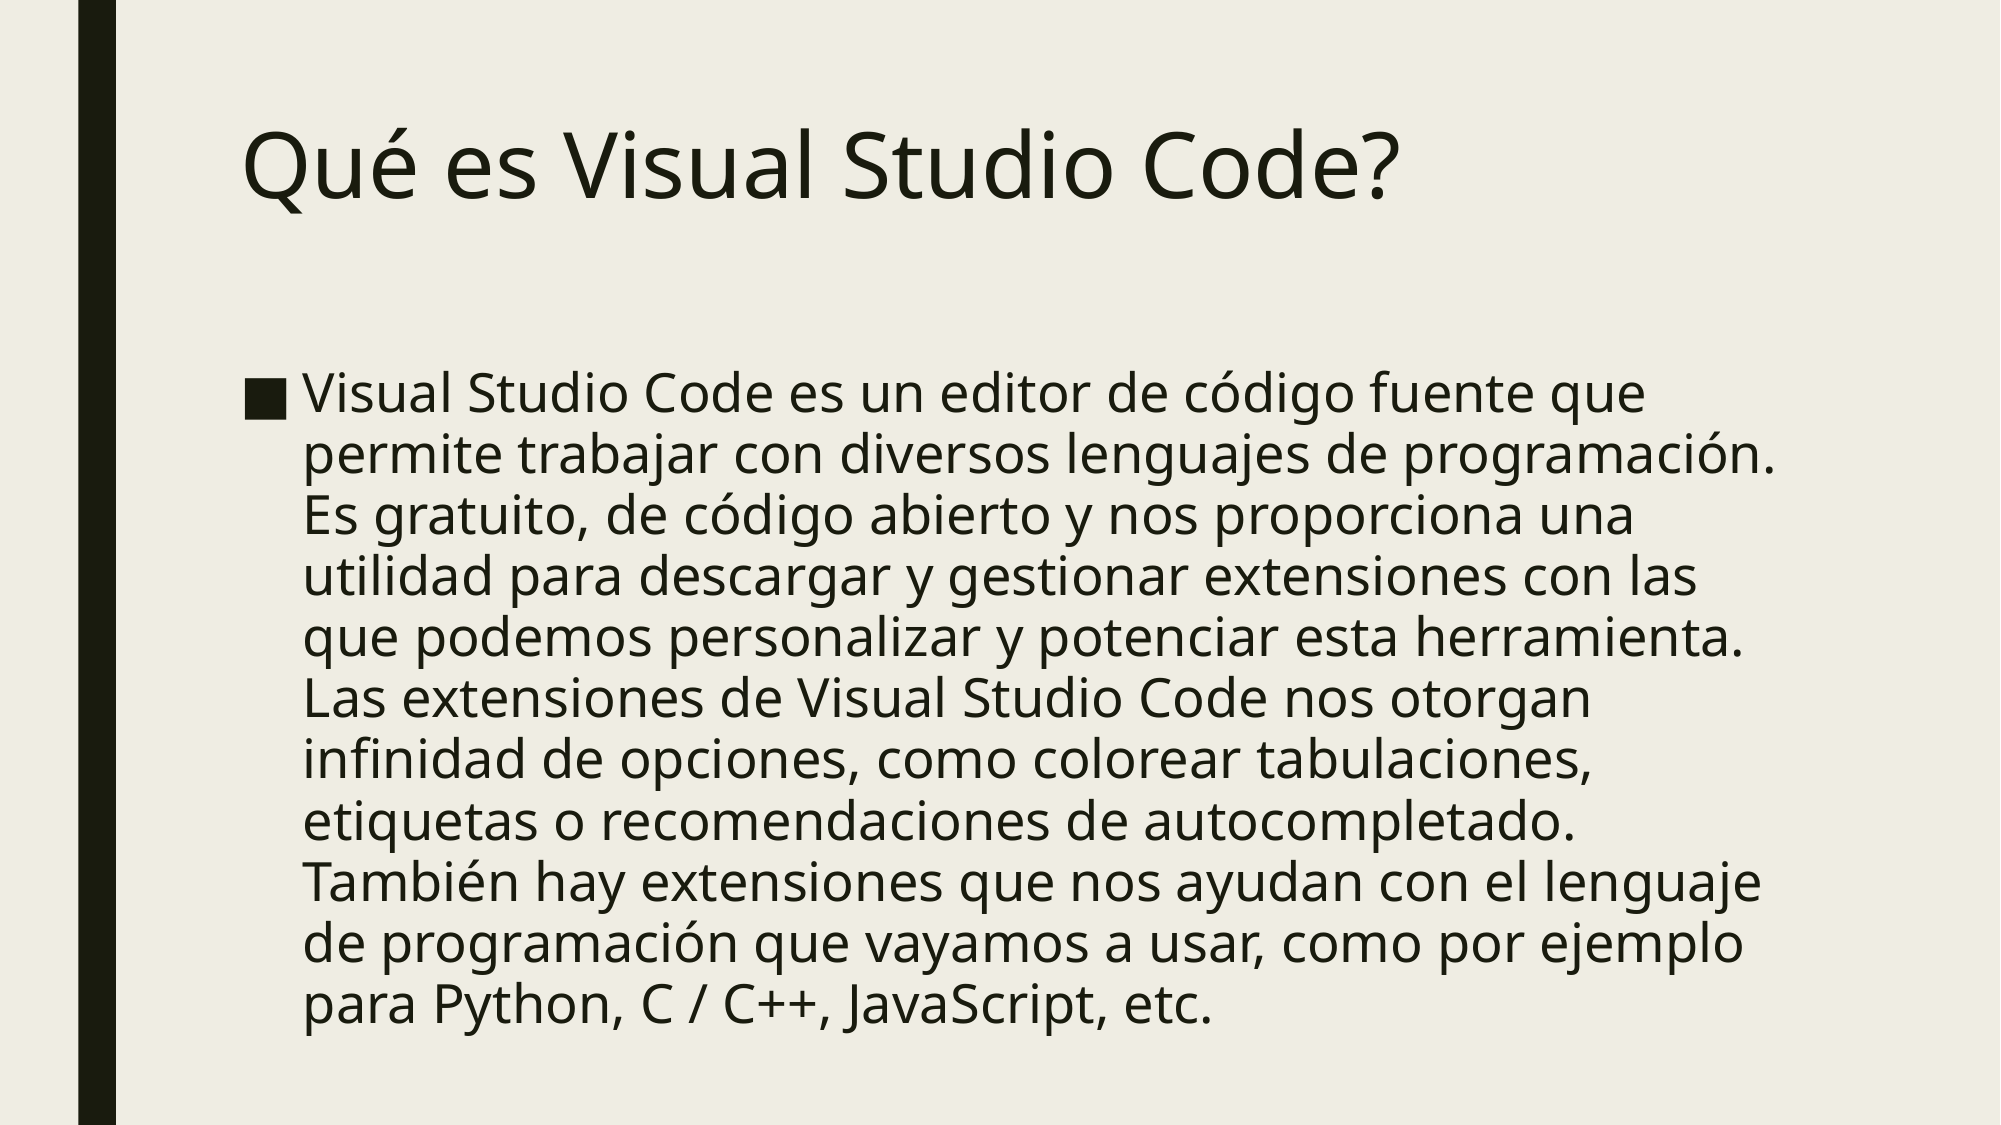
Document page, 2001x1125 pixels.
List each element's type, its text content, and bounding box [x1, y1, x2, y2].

list Visual Studio Code es un editor de código fuente que permite trabajar con diversos lenguajes de programación. Es gratuito, de código abierto y nos proporciona una utilidad para descargar y gestionar extensiones con las que podemos personalizar y potenciar esta herramienta. Las extensiones de Visual Studio Code nos otorgan infinidad de opciones, como colorear tabulaciones, etiquetas o recomendaciones de autocompletado. También hay extensiones que nos ayudan con el lenguaje de programación que vayamos a usar, como por ejemplo para Python, C / C++, JavaScript, etc. [225, 356, 1800, 996]
title Qué es Visual Studio Code? [225, 112, 1800, 356]
